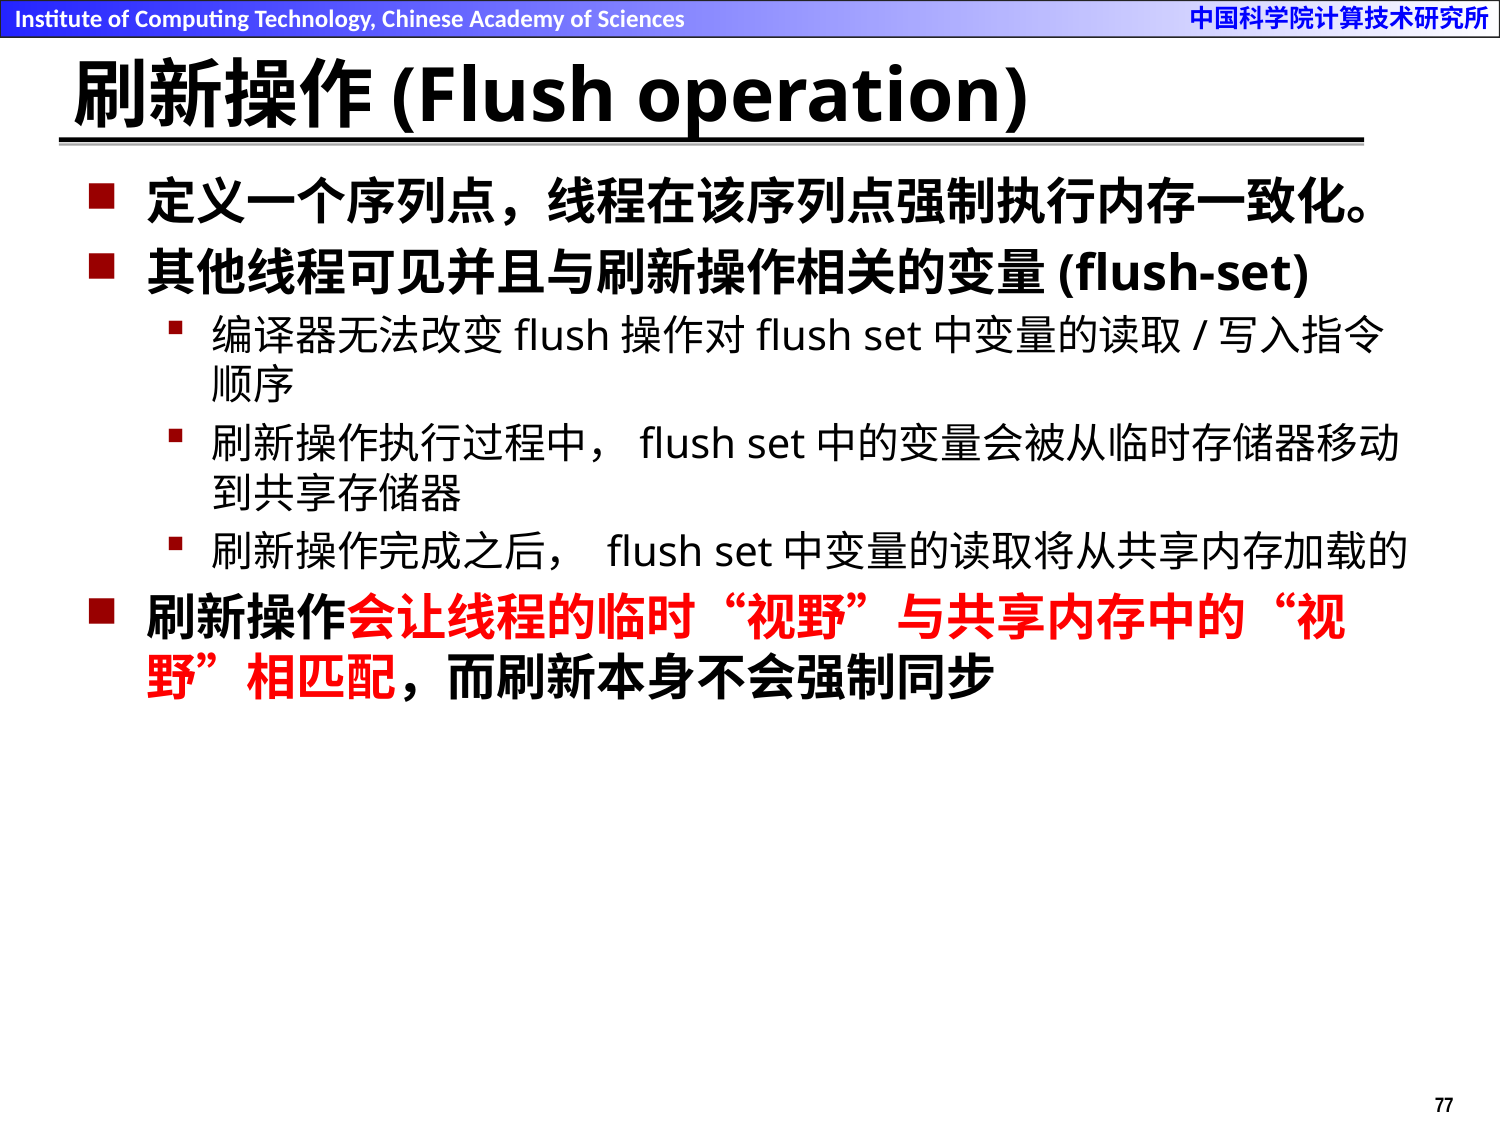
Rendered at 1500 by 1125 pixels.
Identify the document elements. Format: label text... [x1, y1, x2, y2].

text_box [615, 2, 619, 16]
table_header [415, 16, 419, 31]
table_cell 3 [820, 2, 825, 31]
list 定义一个序列点，线程在该序列点强制执行内存一致化。 其他线程可见并且与刷新操作相关的变量(flush-set) 编译器无法改变flush操作对flush set中变量的读取/写入指令顺序 刷新操作执行过程中，flush set中的变量会被从临时存储器移动到共享存储器 刷新操作完成之后， flush set中变量的读取将从共享内存加载的 刷新操作会让线程的临时“视野”与共享内存中的“视野”相匹配，而刷新本身不会强制同步 [74, 162, 1438, 1040]
text_box [27, 31, 1379, 178]
table_cell DYNAMIC [720, 2, 725, 31]
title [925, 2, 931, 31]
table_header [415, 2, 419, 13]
text_box [515, 2, 519, 31]
